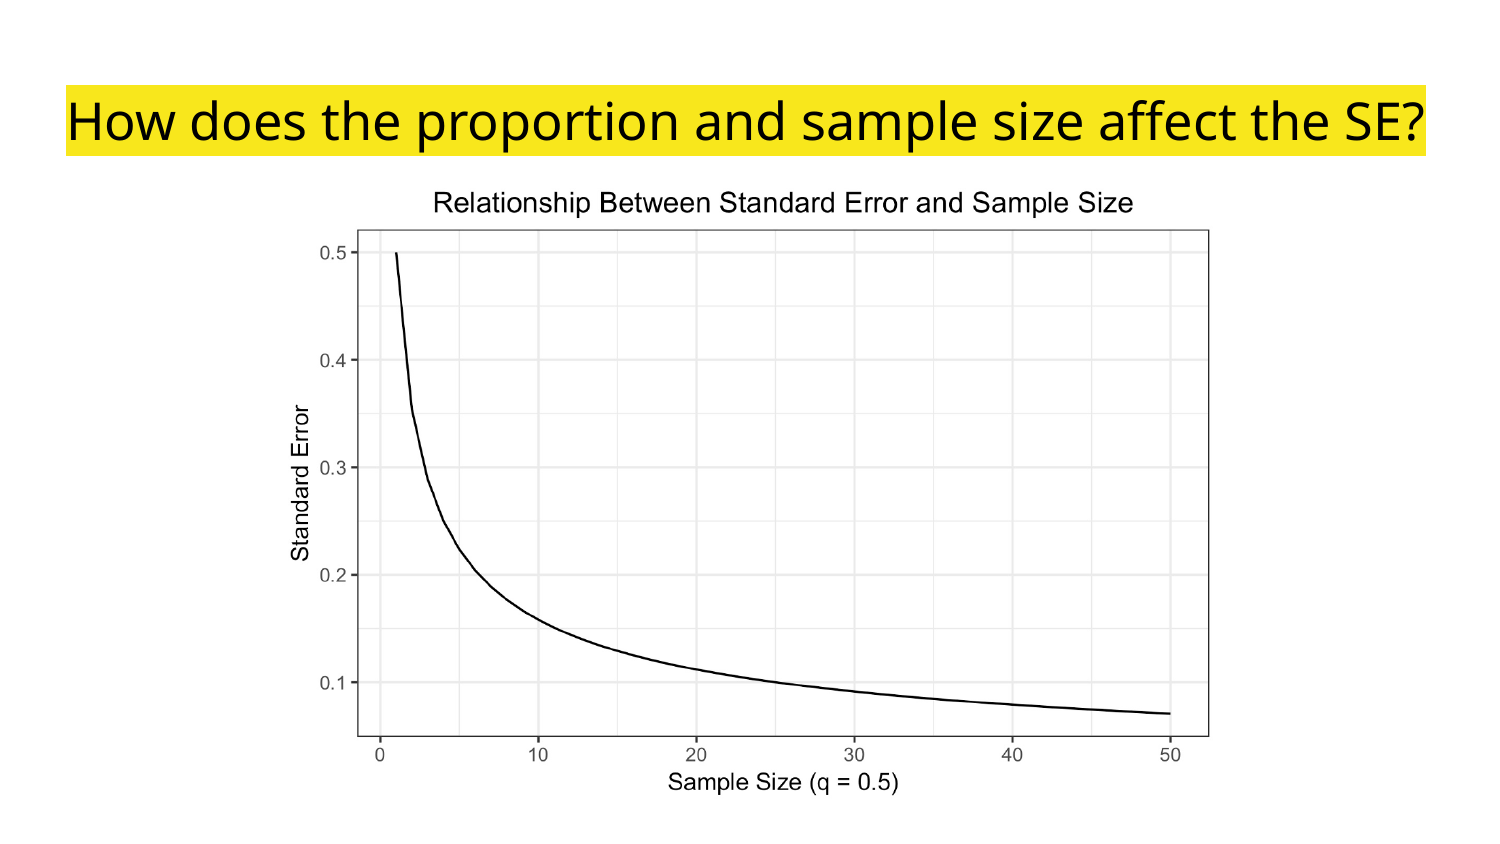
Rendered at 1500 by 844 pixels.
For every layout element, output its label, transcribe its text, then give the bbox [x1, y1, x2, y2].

title How does the proportion and sample size affect the SE? [51, 72, 1449, 167]
picture [279, 179, 1221, 807]
